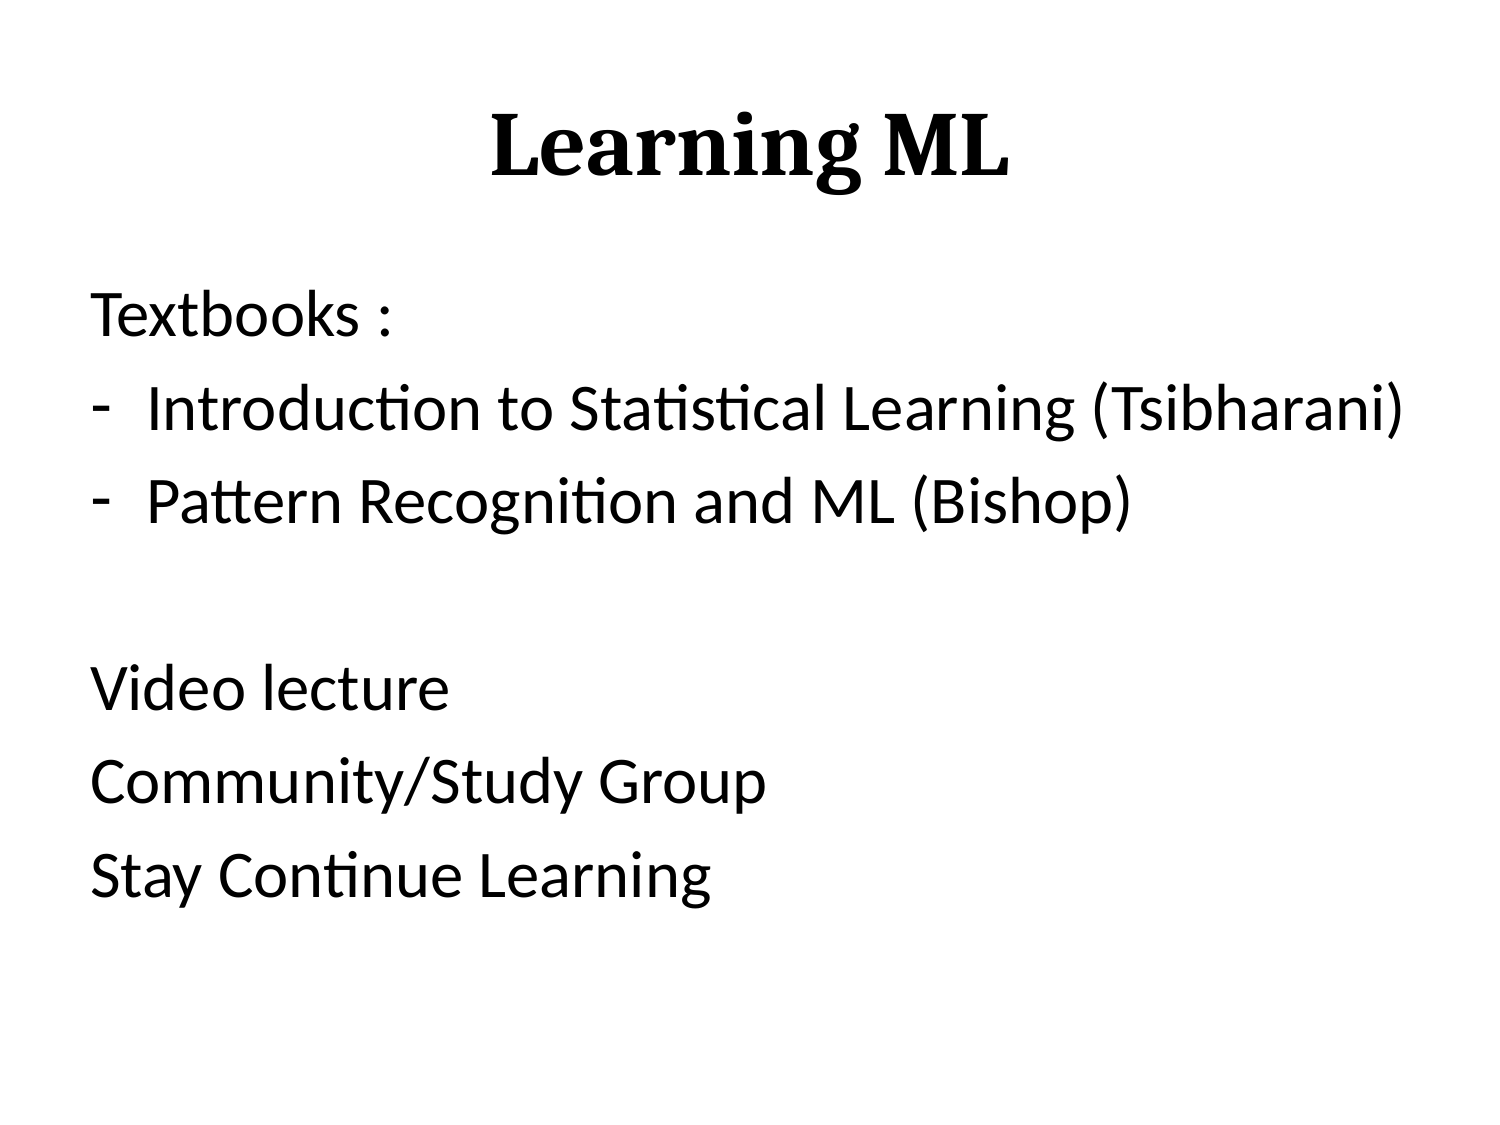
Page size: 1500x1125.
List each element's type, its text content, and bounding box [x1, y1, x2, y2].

list Textbooks : Introduction to Statistical Learning (Tsibharani) Pattern Recognition and ML (Bishop) Video lecture Community/Study Group Stay Continue Learning [75, 262, 1425, 1005]
title Learning ML [75, 45, 1425, 233]
